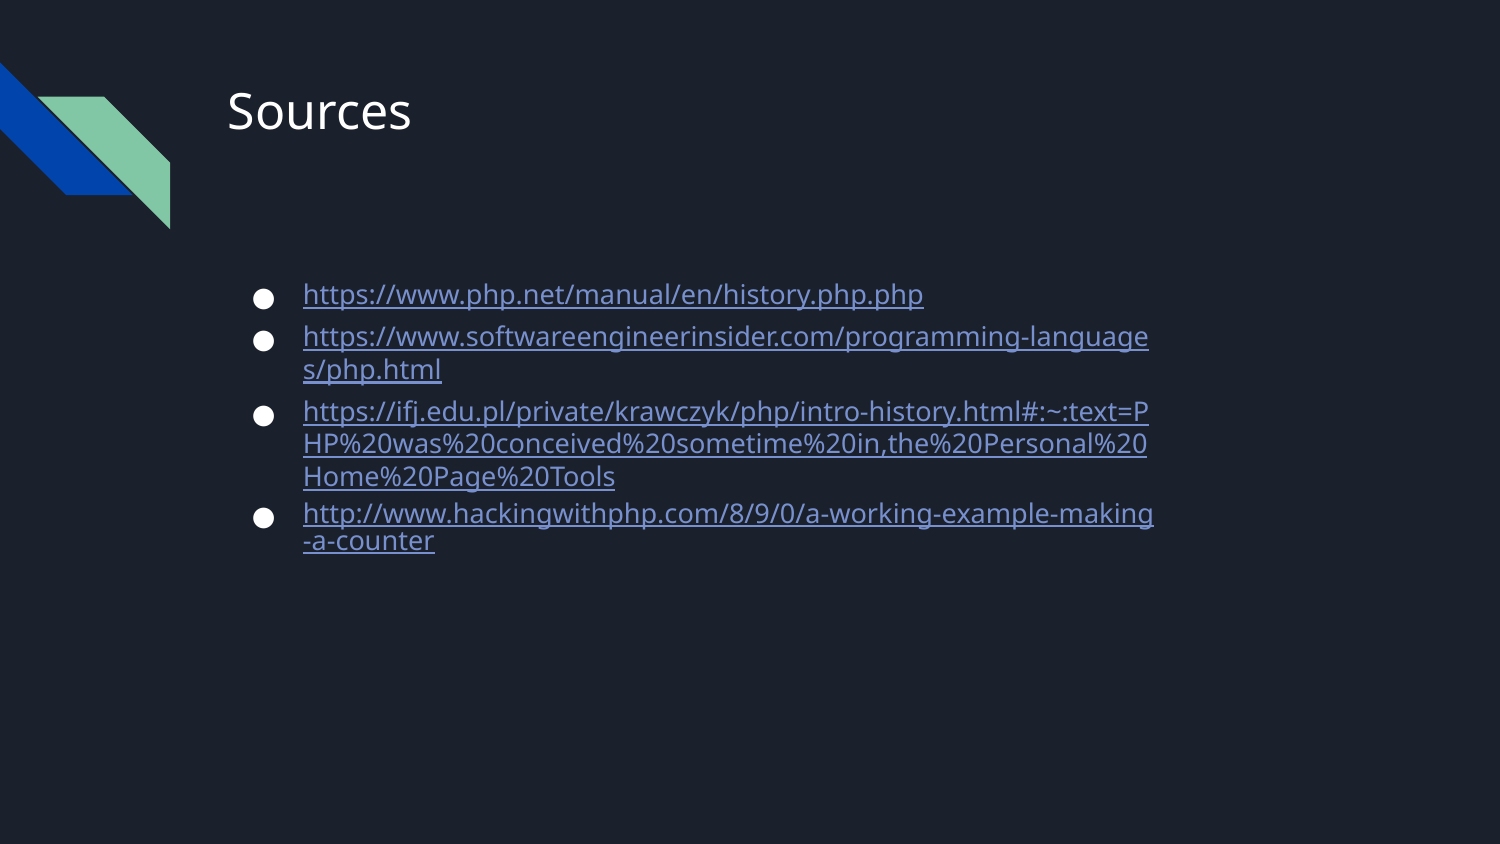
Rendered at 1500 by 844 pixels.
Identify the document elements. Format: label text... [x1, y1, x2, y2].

list https://www.php.net/manual/en/history.php.php https://www.softwareengineerinsider.com/programming-languages/php.html https://ifj.edu.pl/private/krawczyk/php/intro-history.html#:~:text=PHP%20was%20conceived%20sometime%20in,the%20Personal%20Home%20Page%20Tools http://www.hackingwithphp.com/8/9/0/a-working-example-making-a-counter [212, 257, 1174, 735]
title Sources [212, 64, 1368, 215]
